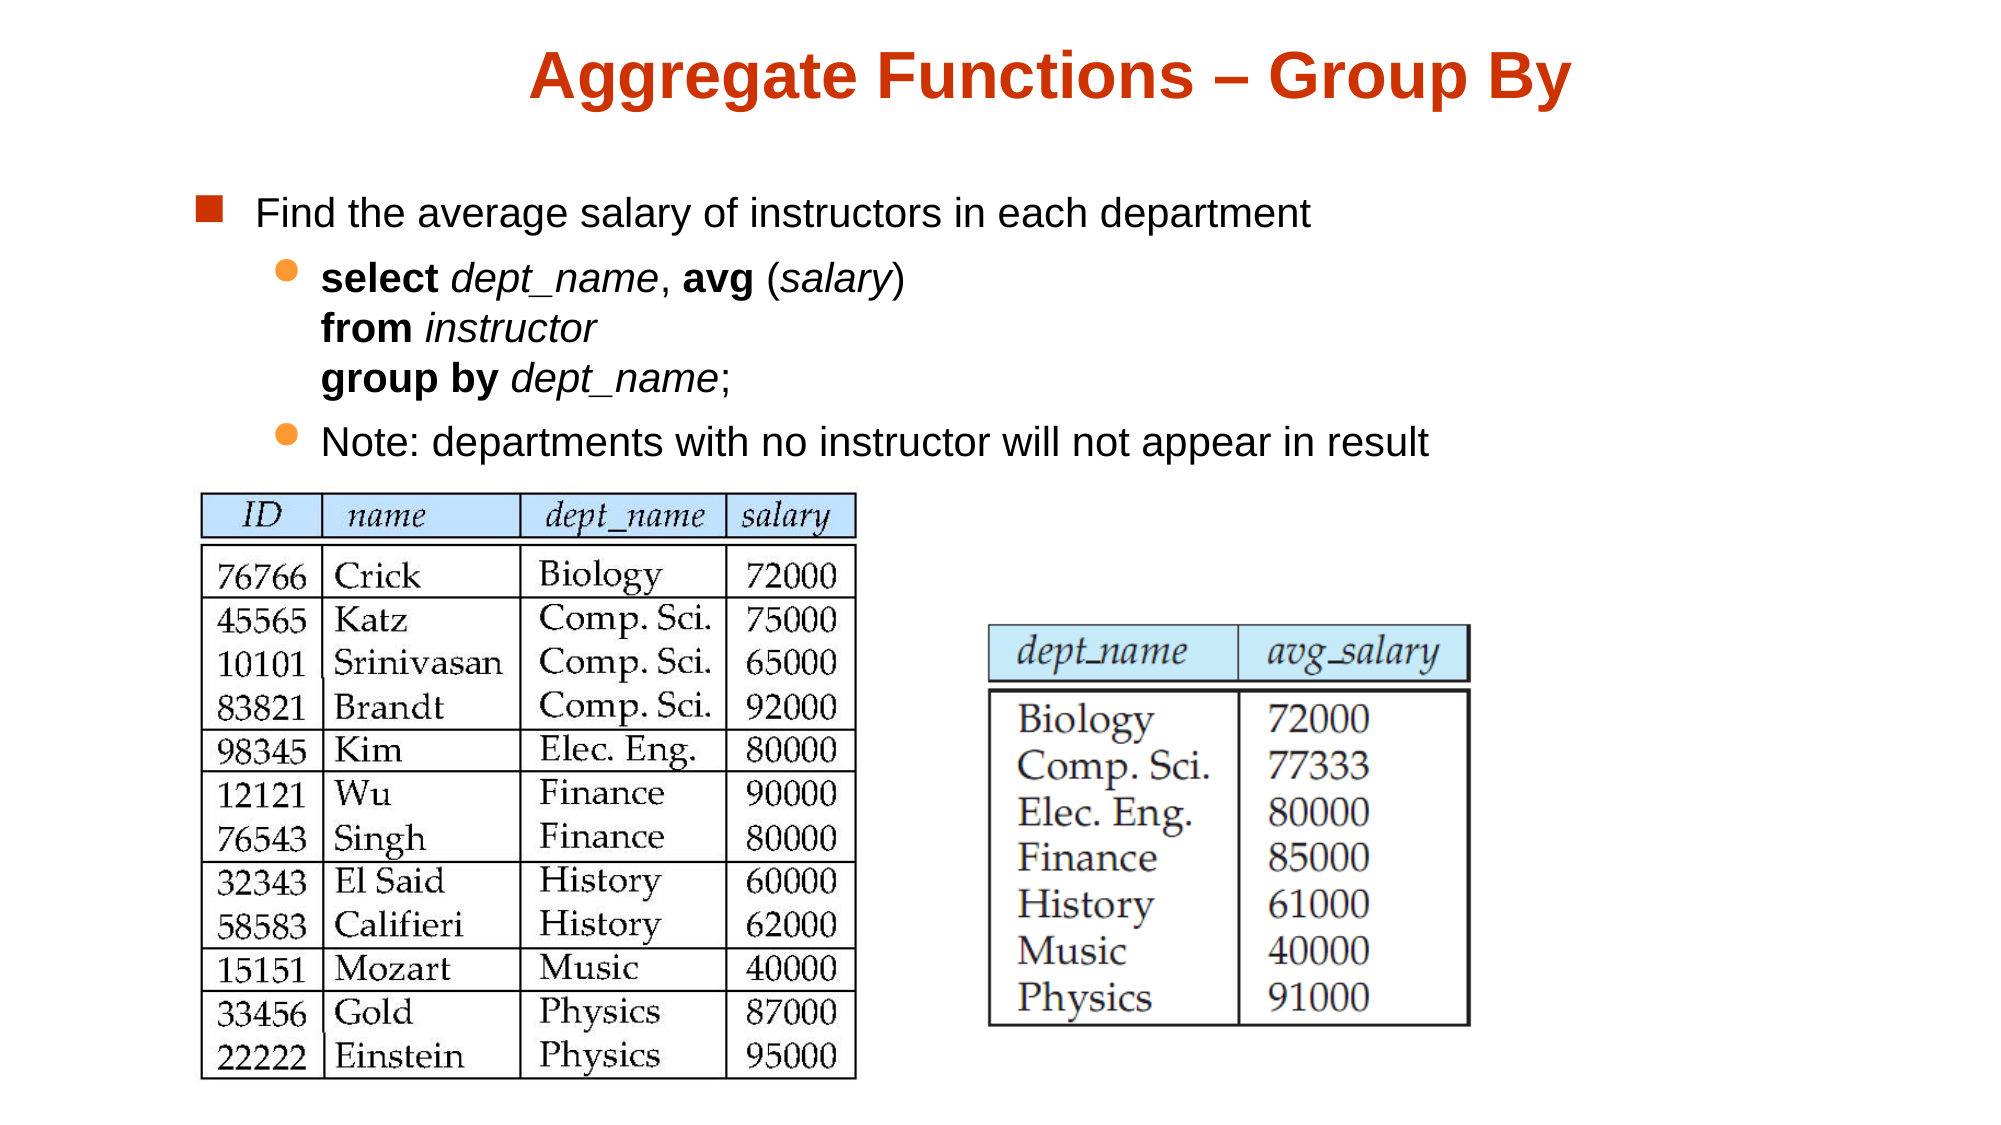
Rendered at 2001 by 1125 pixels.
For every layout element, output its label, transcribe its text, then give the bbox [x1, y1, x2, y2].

title Aggregate Functions – Group By [167, 18, 1935, 120]
picture [193, 485, 860, 1085]
list Find the average salary of instructors in each department select dept_name, avg (salary) from instructor group by dept_name; Note: departments with no instructor will not appear in result [183, 178, 1486, 444]
picture [911, 585, 1528, 1056]
